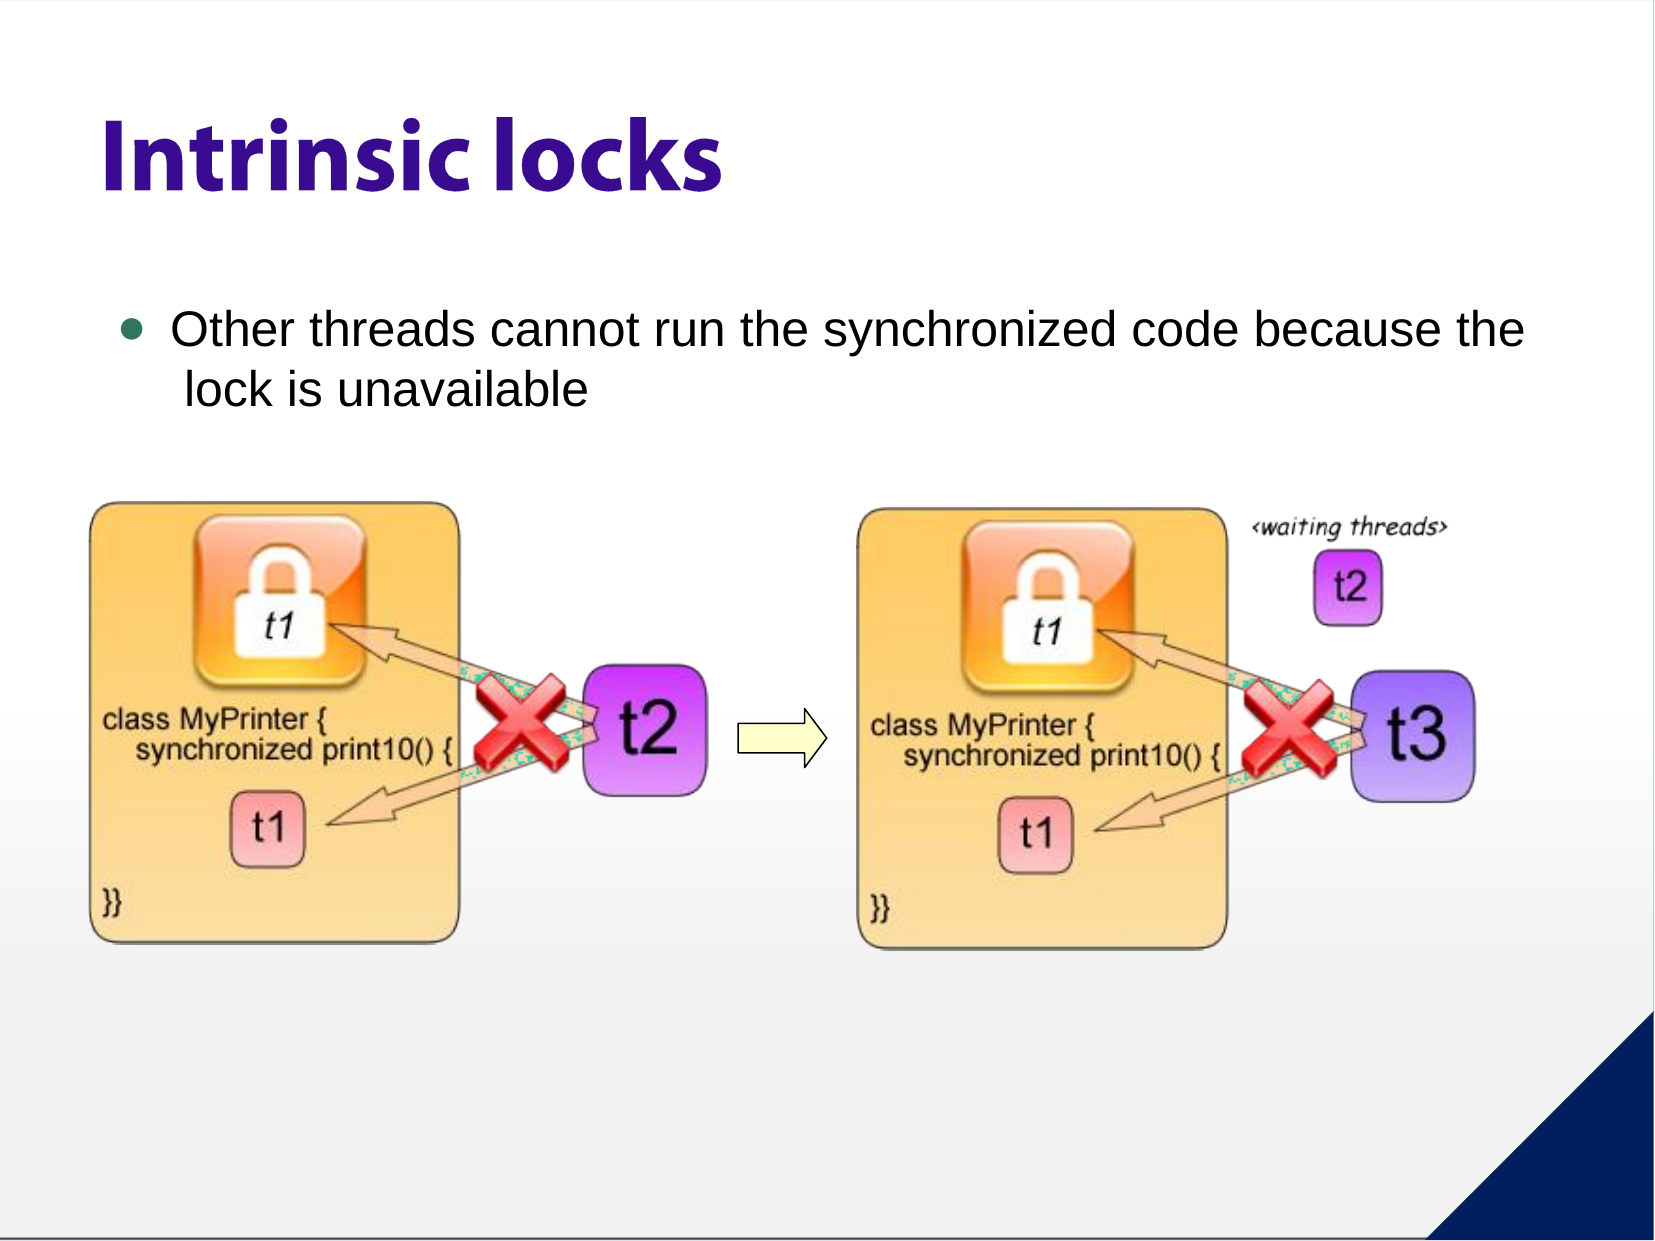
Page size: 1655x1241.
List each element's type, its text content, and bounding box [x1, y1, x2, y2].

text_box [99, 88, 766, 216]
text_box [856, 507, 1477, 951]
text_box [737, 708, 828, 768]
picture [0, 0, 1654, 1240]
text_box [88, 501, 709, 945]
text_box Other threads cannot run the synchronized code because the lock is unavailable [114, 294, 1528, 417]
